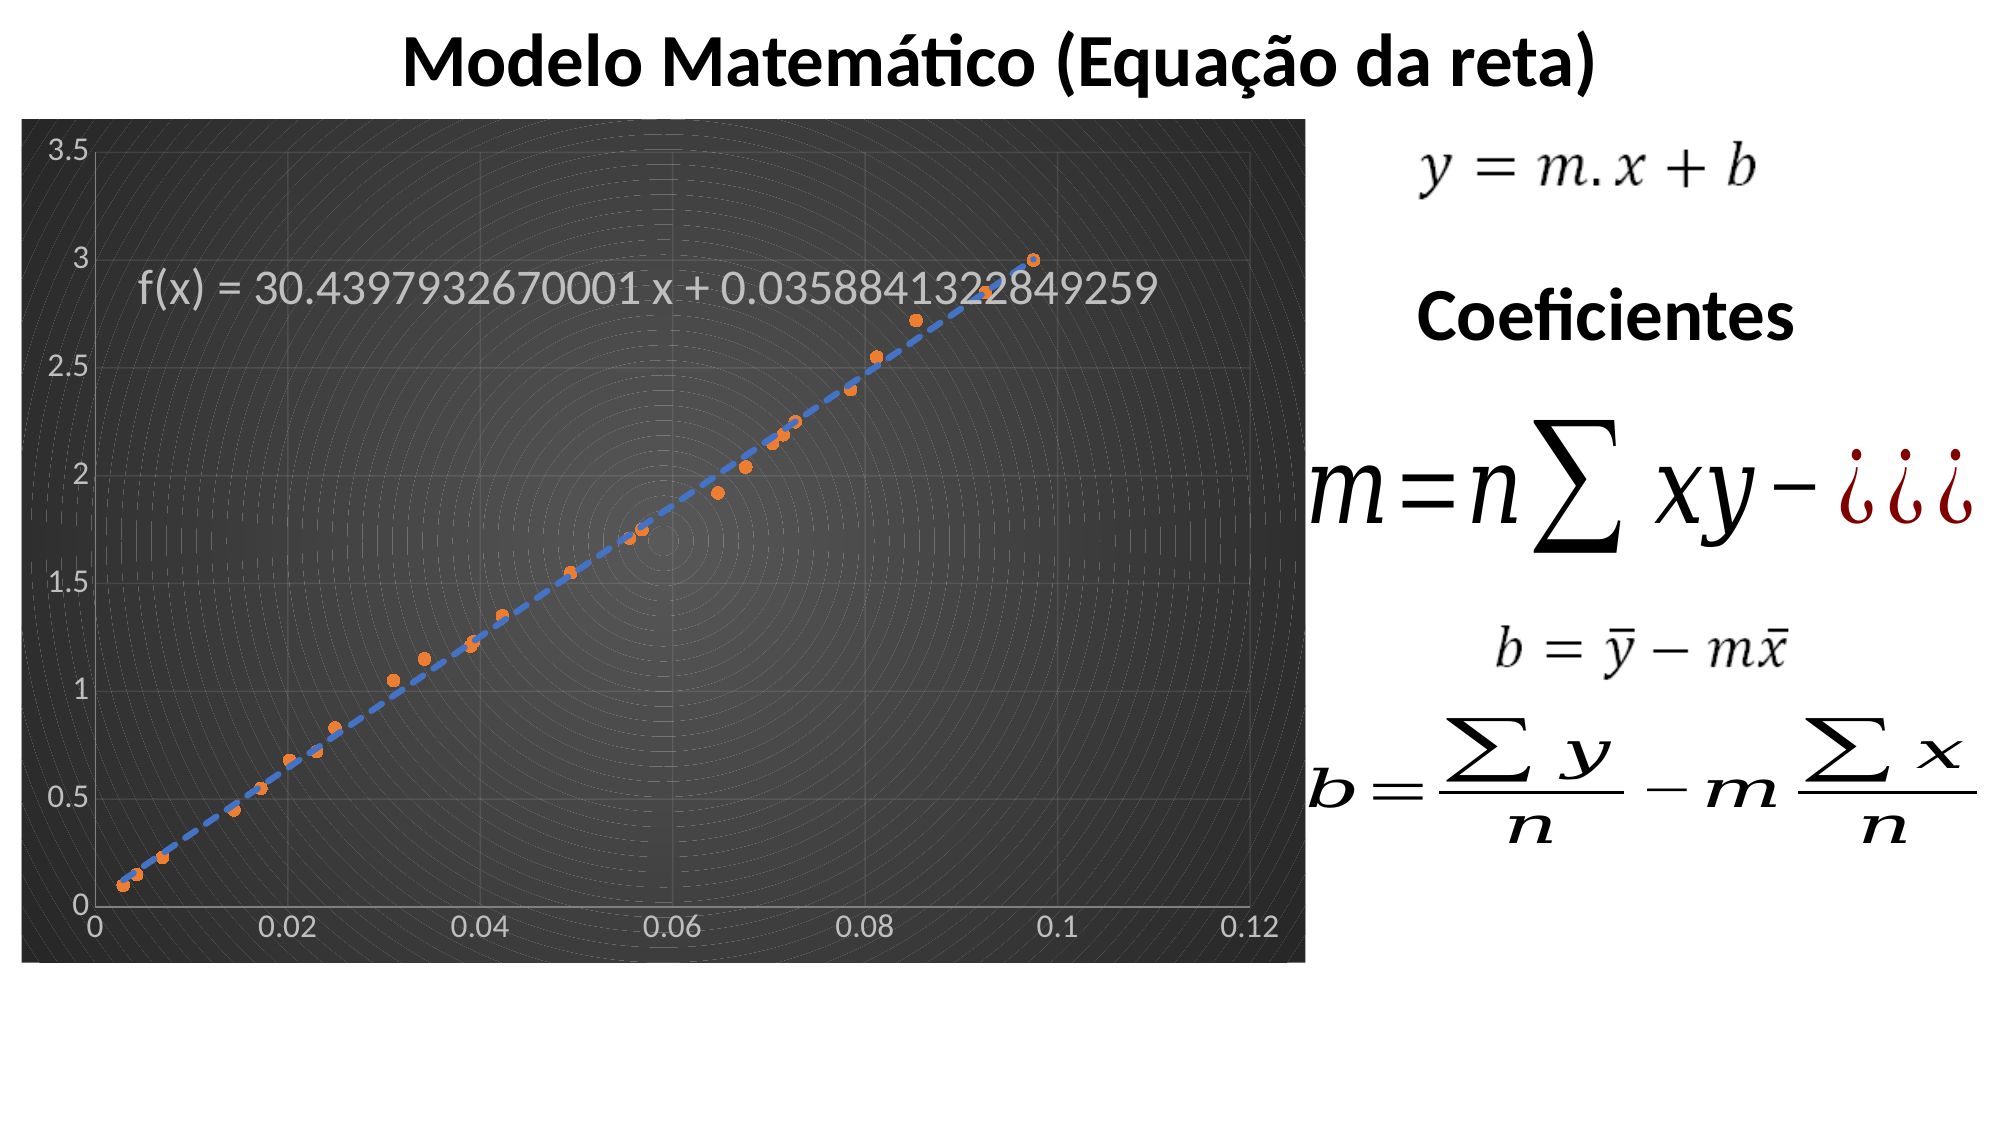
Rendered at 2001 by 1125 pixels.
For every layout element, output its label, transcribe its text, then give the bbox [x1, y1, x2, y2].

text_box Modelo Matemático (Equação da reta) [137, 13, 1863, 117]
picture [1401, 121, 1764, 220]
text_box Coeficientes [1402, 268, 2000, 367]
chart [21, 119, 1306, 963]
picture [1475, 613, 1809, 696]
